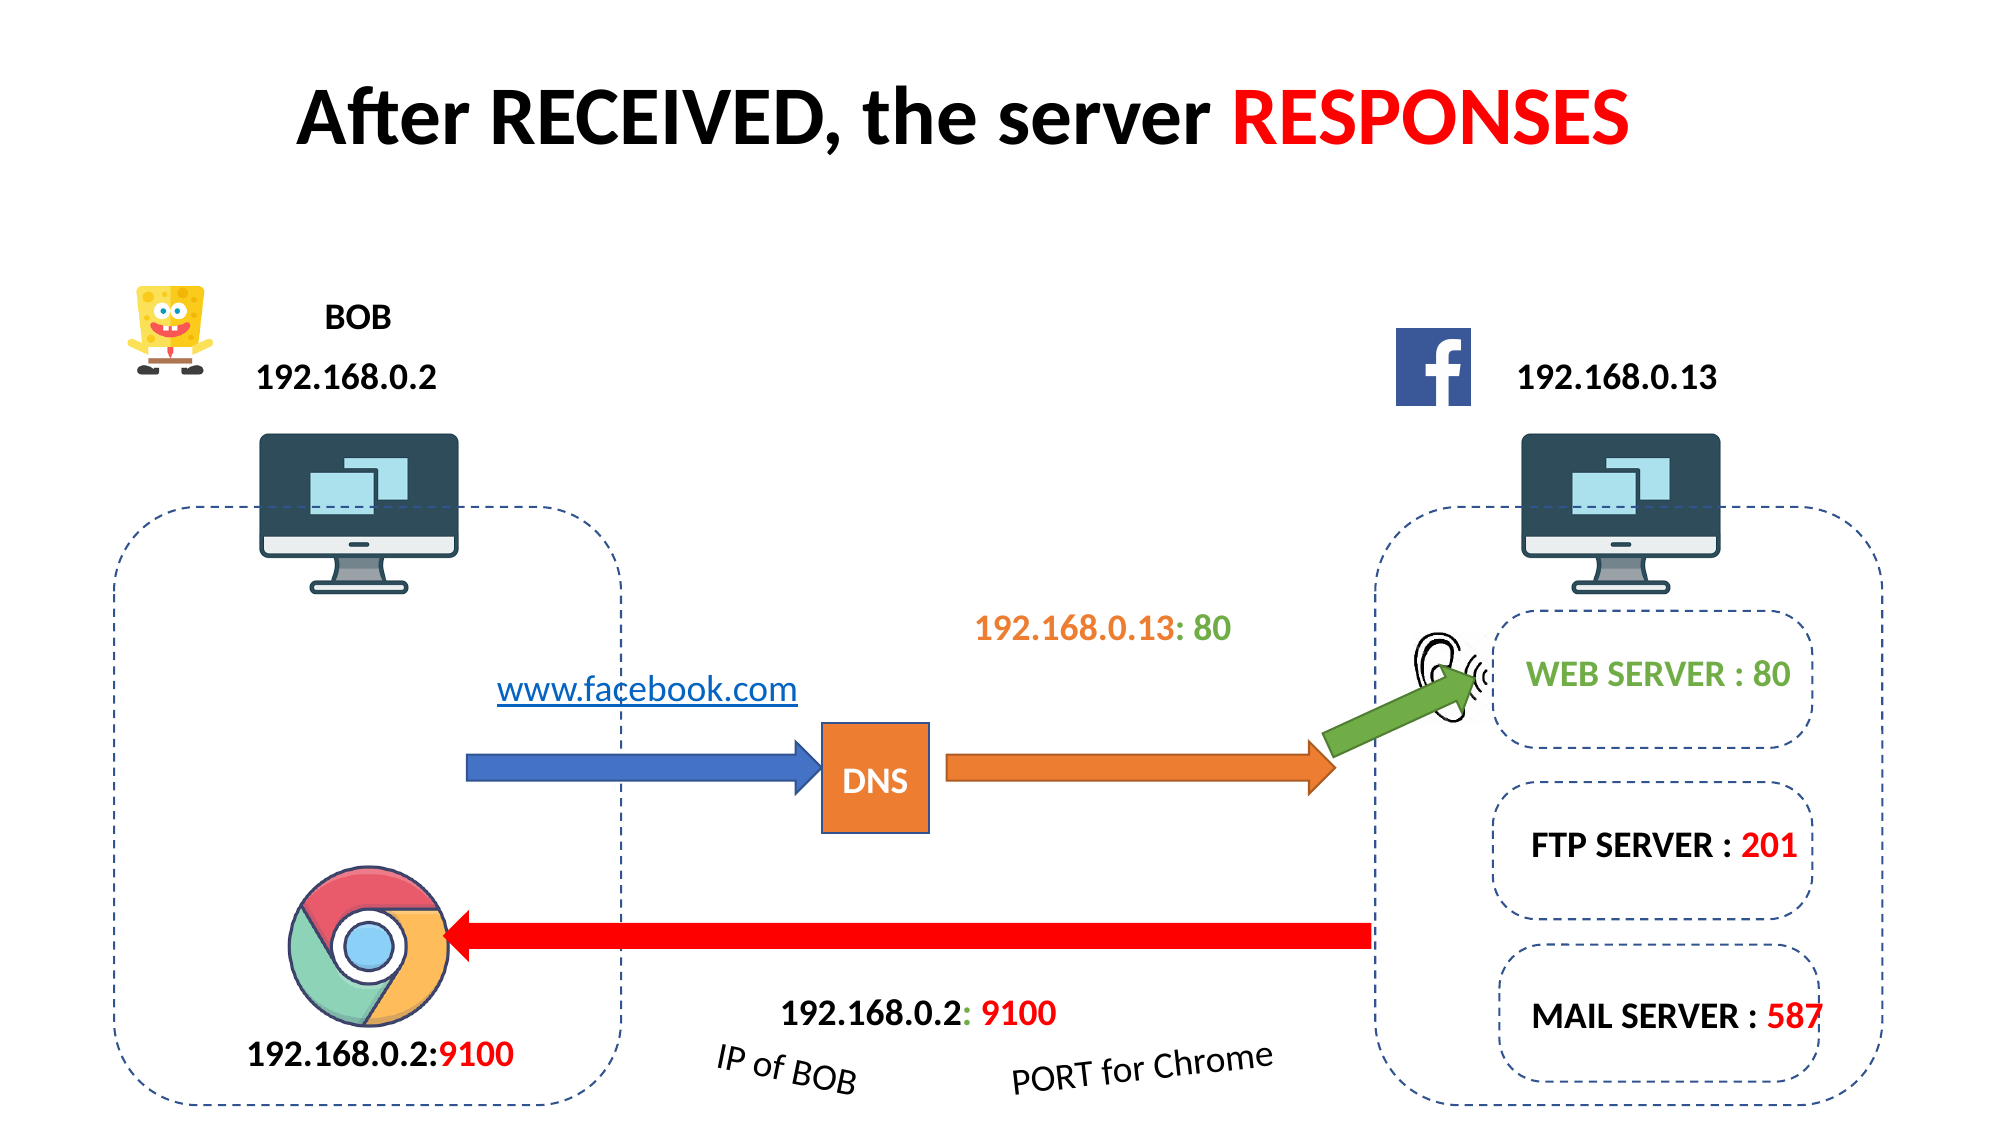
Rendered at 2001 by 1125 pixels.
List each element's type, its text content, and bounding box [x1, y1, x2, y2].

text_box 192.168.0.13 [1501, 344, 1735, 405]
text_box [114, 506, 622, 1106]
text_box After RECEIVED, the server RESPONSES [273, 53, 1655, 269]
text_box [1322, 694, 1408, 758]
picture [1511, 405, 1729, 622]
text_box PORT for Chrome [993, 1018, 1295, 1112]
text_box [1492, 782, 1813, 920]
picture [283, 862, 453, 1032]
text_box www.facebook.com [481, 656, 837, 762]
text_box 192.168.0.13: 80 [958, 595, 1250, 656]
text_box IP of BOB [697, 1020, 880, 1115]
text_box BOB [309, 284, 408, 345]
text_box FTP SERVER : 201 [1516, 812, 1817, 873]
text_box [1375, 506, 1883, 1106]
text_box DNS [821, 723, 930, 834]
text_box [1494, 610, 1813, 748]
picture [250, 405, 468, 622]
text_box [946, 741, 1336, 794]
picture [94, 254, 246, 406]
text_box [1499, 944, 1819, 1082]
text_box 192.168.0.2: 9100 [764, 980, 1294, 1041]
text_box 192.168.0.2 [250, 344, 453, 403]
picture [1395, 328, 1471, 406]
picture [1413, 630, 1490, 724]
text_box [457, 909, 1372, 963]
text_box [466, 741, 821, 794]
text_box WEB SERVER : 80 [1510, 641, 1810, 702]
text_box MAIL SERVER : 587 [1516, 983, 1851, 1044]
text_box 192.168.0.2:9100 [230, 1021, 533, 1082]
